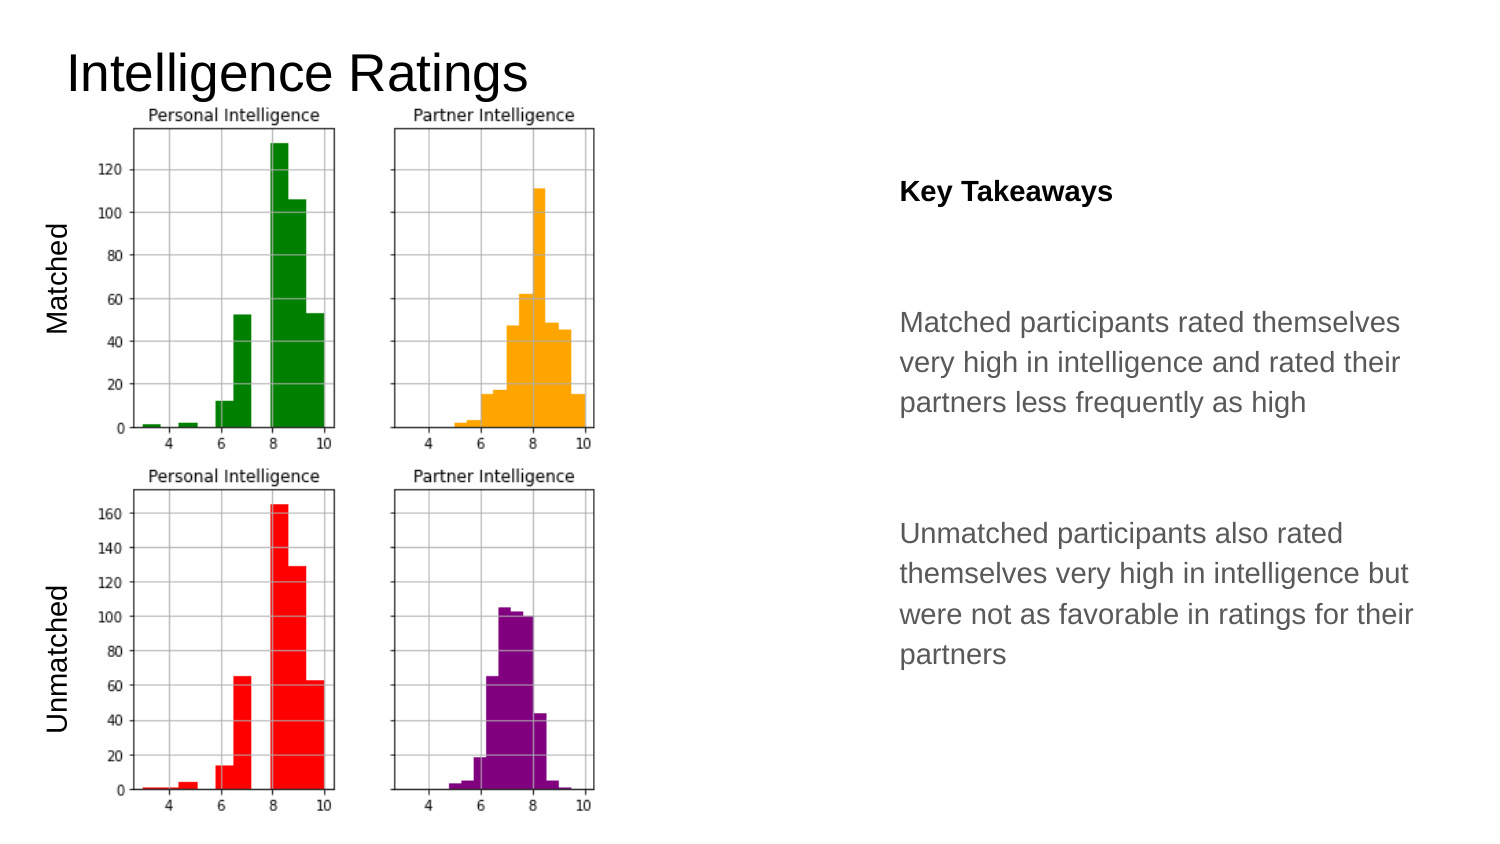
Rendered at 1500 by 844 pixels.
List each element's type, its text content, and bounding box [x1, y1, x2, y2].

picture [88, 97, 603, 822]
list Key Takeaways Matched participants rated themselves very high in intelligence and rated their partners less frequently as high Unmatched participants also rated themselves very high in intelligence but were not as favorable in ratings for their partners [884, 152, 1438, 724]
text_box Matched [22, 207, 83, 351]
title Intelligence Ratings [51, 23, 1449, 118]
text_box Unmatched [22, 559, 83, 750]
